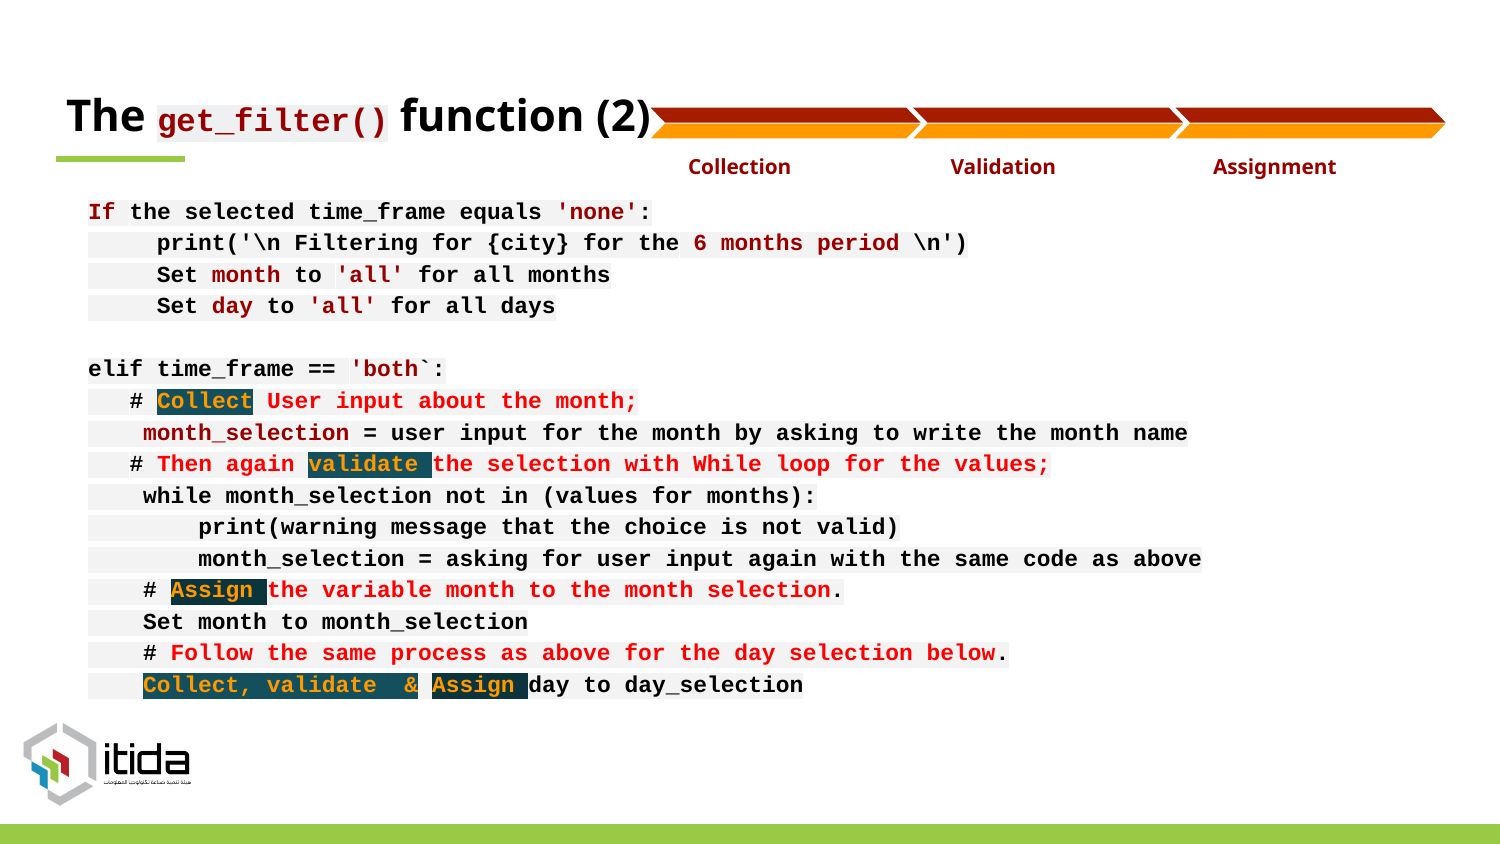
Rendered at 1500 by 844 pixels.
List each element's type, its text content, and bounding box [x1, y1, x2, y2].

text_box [1175, 107, 1446, 195]
text_box If the selected time_frame equals 'none': print('\n Filtering for {city} for the 6 months period \n') Set month to 'all' for all months Set day to 'all' for all days elif time_frame == 'both`: # Collect User input about the month; month_selection = user input for the month by asking to write the month name # Then again validate the selection with While loop for the values; while month_selection not in (values for months): print(warning message that the choice is not valid) month_selection = asking for user input again with the same code as above # Assign the variable month to the month selection. Set month to month_selection # Follow the same process as above for the day selection below. Collect, validate & Assign day to day_selection [73, 177, 1449, 717]
picture [19, 716, 192, 812]
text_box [650, 107, 911, 195]
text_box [912, 107, 1174, 195]
title The get_filter() function (2) [51, 72, 1449, 167]
text_box [0, 825, 1500, 844]
